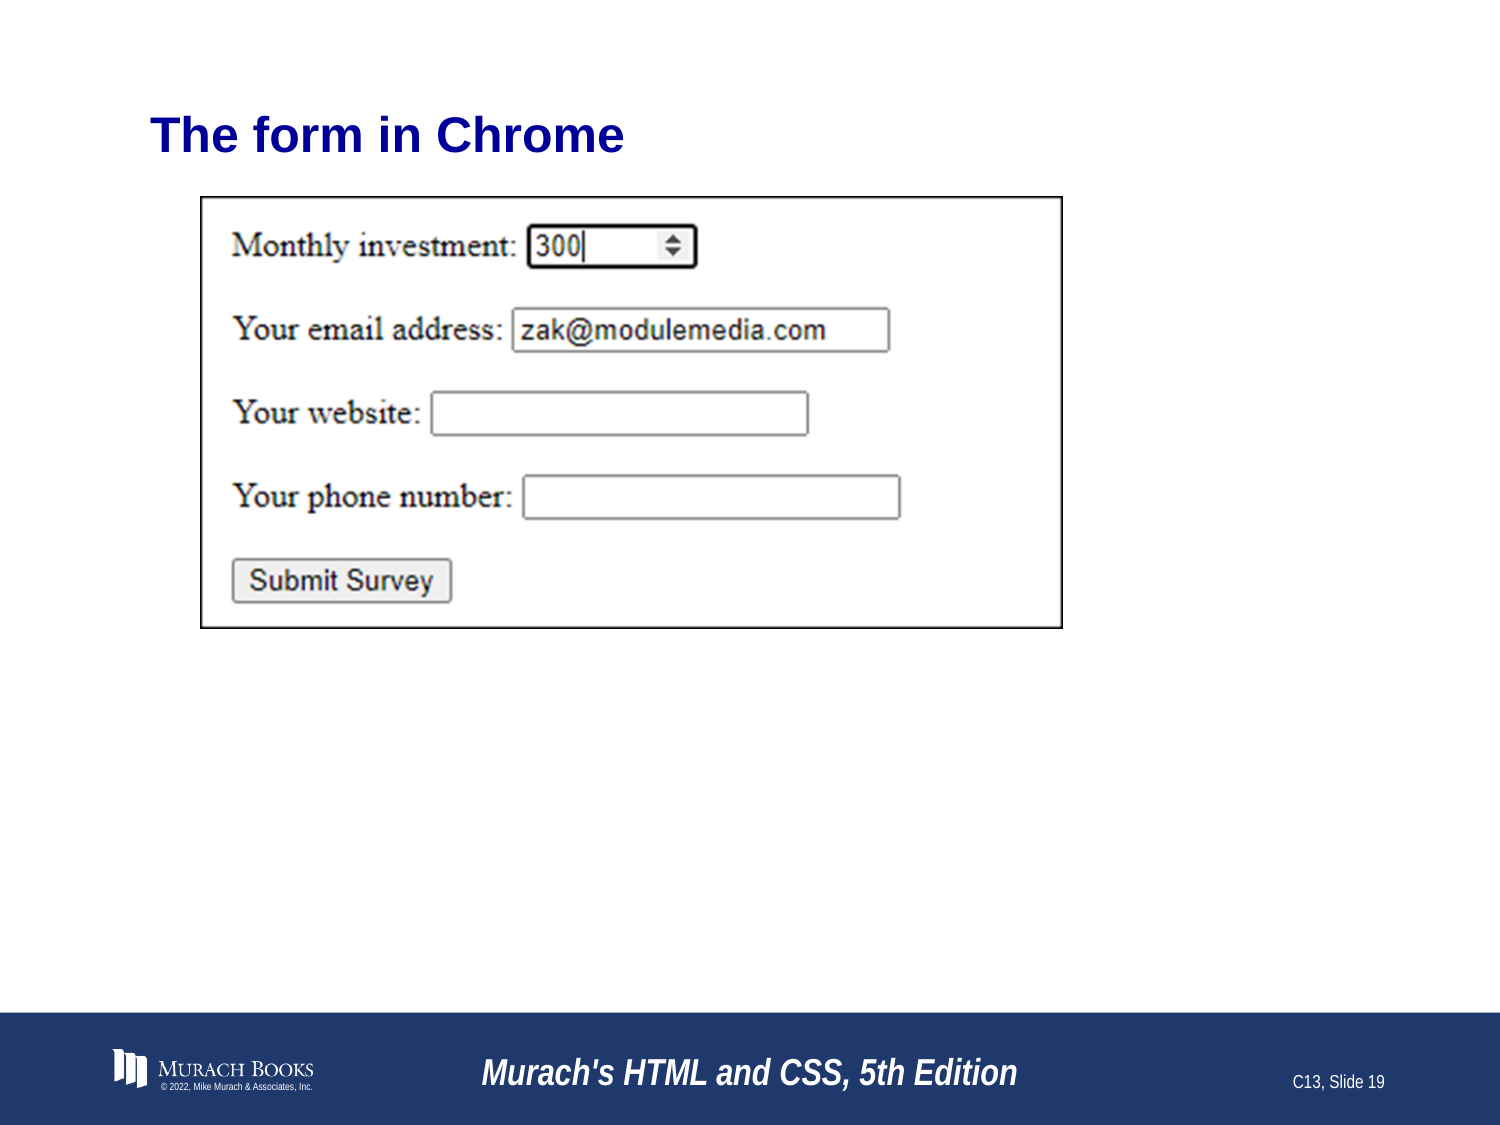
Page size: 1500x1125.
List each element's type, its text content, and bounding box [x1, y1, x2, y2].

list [199, 196, 1063, 629]
slide_number Murach's HTML and CSS, 5th Edition [463, 1025, 1050, 1100]
slide_number C13, Slide 19 [1087, 1025, 1400, 1100]
title The form in Chrome [150, 102, 1350, 164]
footer © 2022, Mike Murach & Associates, Inc. [12, 1025, 463, 1100]
